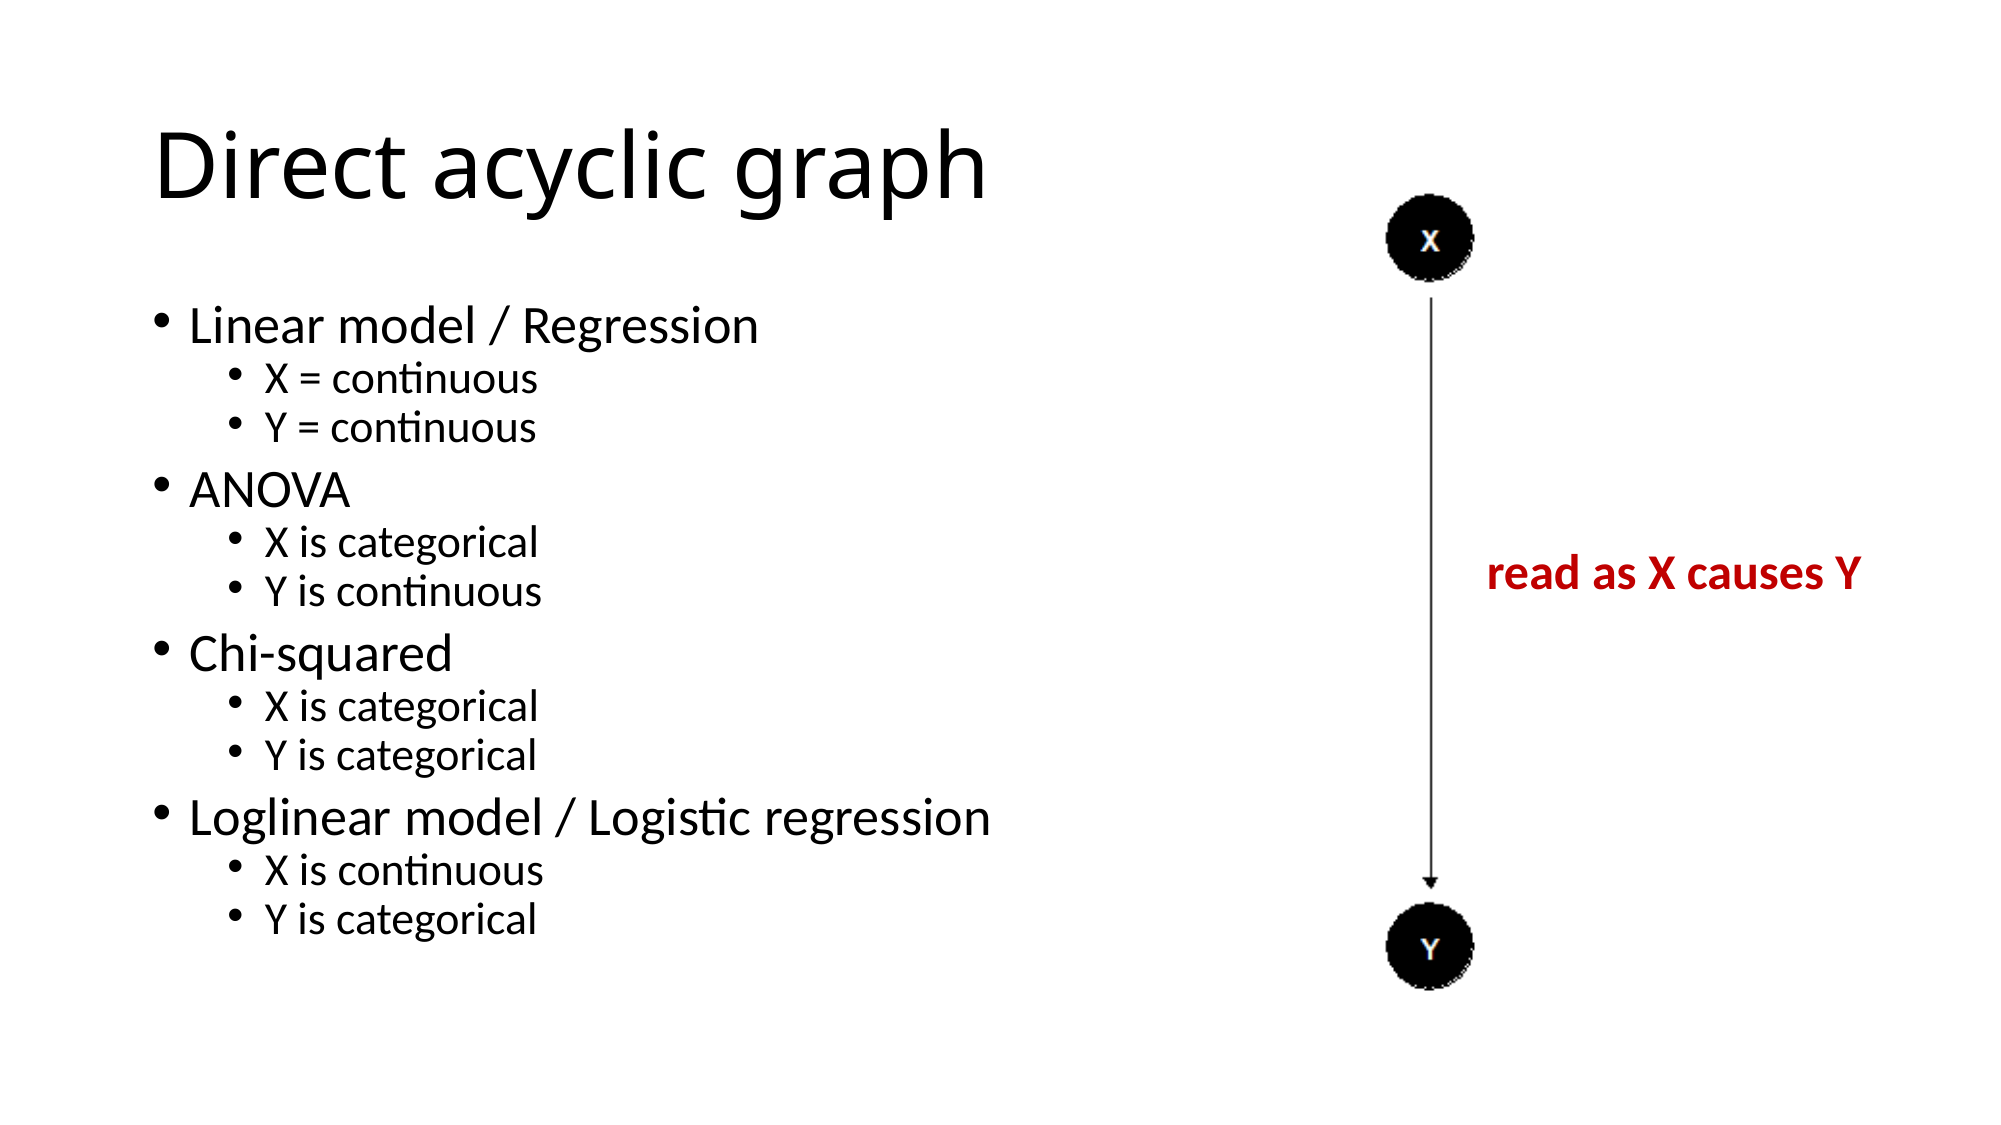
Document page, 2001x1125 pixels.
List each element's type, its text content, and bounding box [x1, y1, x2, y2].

title Direct acyclic graph [137, 59, 1863, 278]
text_box read as X causes Y [1552, 531, 1906, 607]
list Linear model / Regression X = continuous Y = continuous ANOVA X is categorical Y is continuous Chi-squared X is categorical Y is categorical Loglinear model / Logistic regression X is continuous Y is categorical [137, 299, 1259, 1014]
picture [1315, 177, 1552, 1014]
